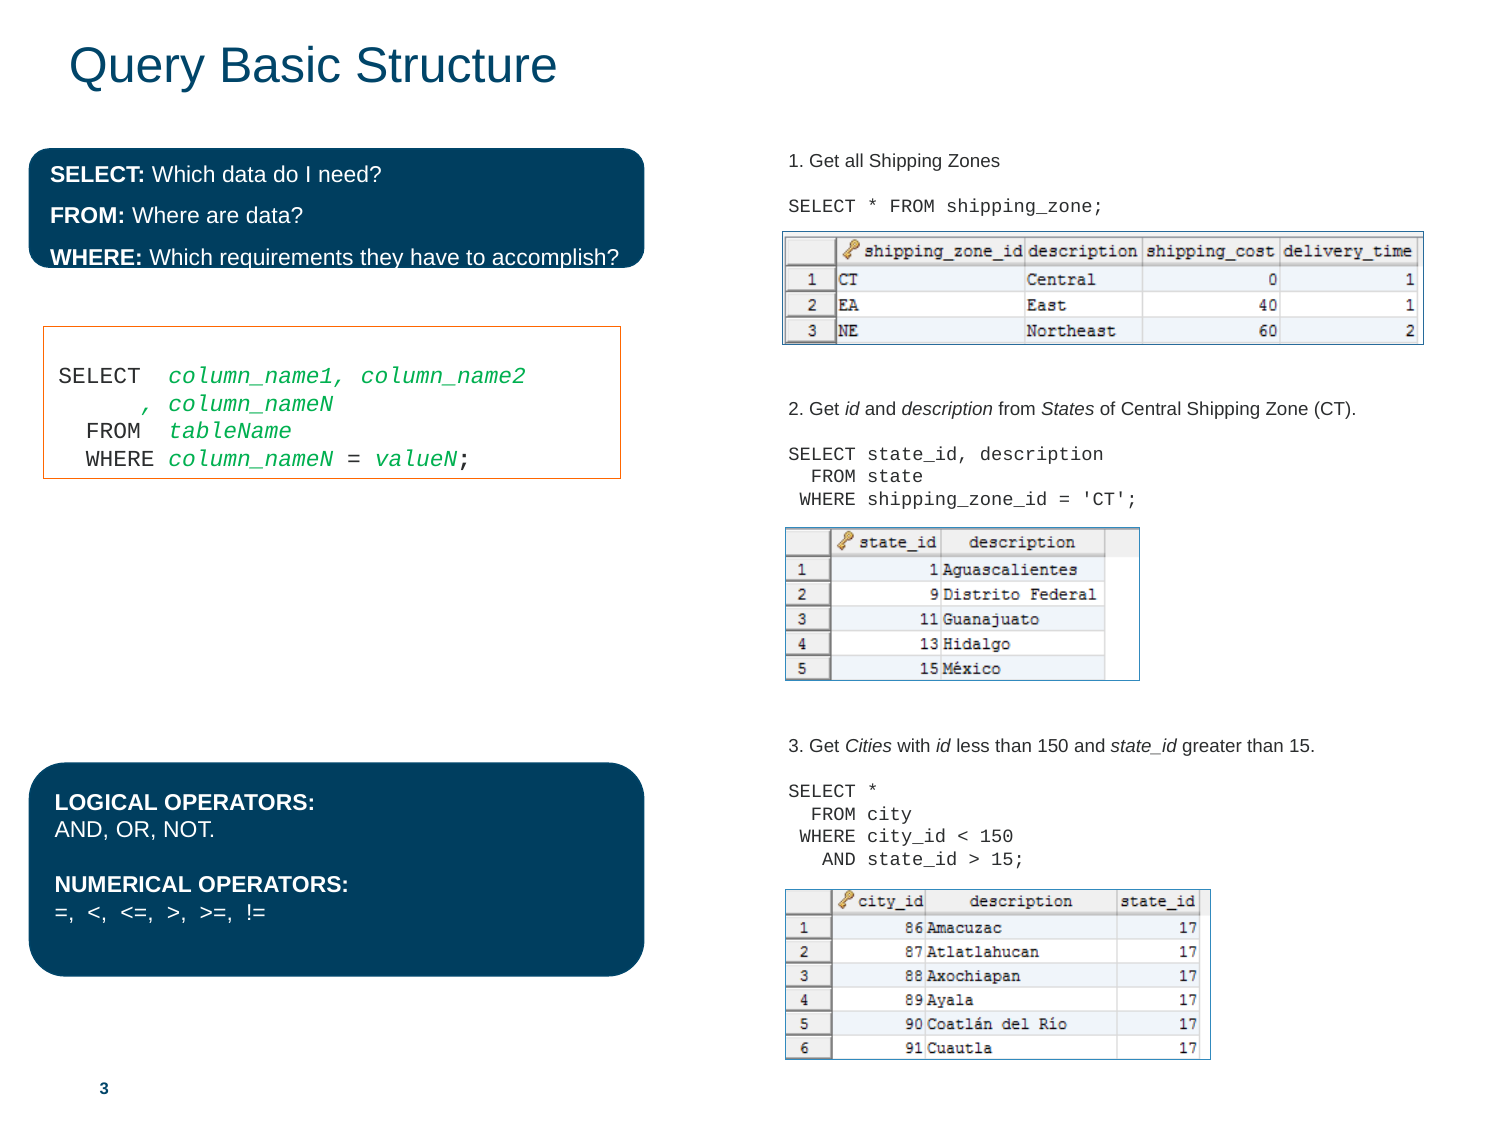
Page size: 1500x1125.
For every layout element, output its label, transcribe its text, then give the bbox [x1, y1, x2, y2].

text_box LOGICAL OPERATORS: AND, OR, NOT. NUMERICAL OPERATORS: =, <, <=, >, >=, != [28, 762, 645, 977]
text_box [773, 141, 1459, 1061]
text_box SELECT column_name1, column_name2 , column_nameN FROM tableName WHERE column_nameN = valueN; [43, 326, 621, 479]
slide_number 3 [64, 1069, 124, 1106]
text_box SELECT: Which data do I need? FROM: Where are data? WHERE: Which requirements they have to accomplish? [28, 148, 645, 268]
title Query Basic Structure [53, 24, 1235, 108]
